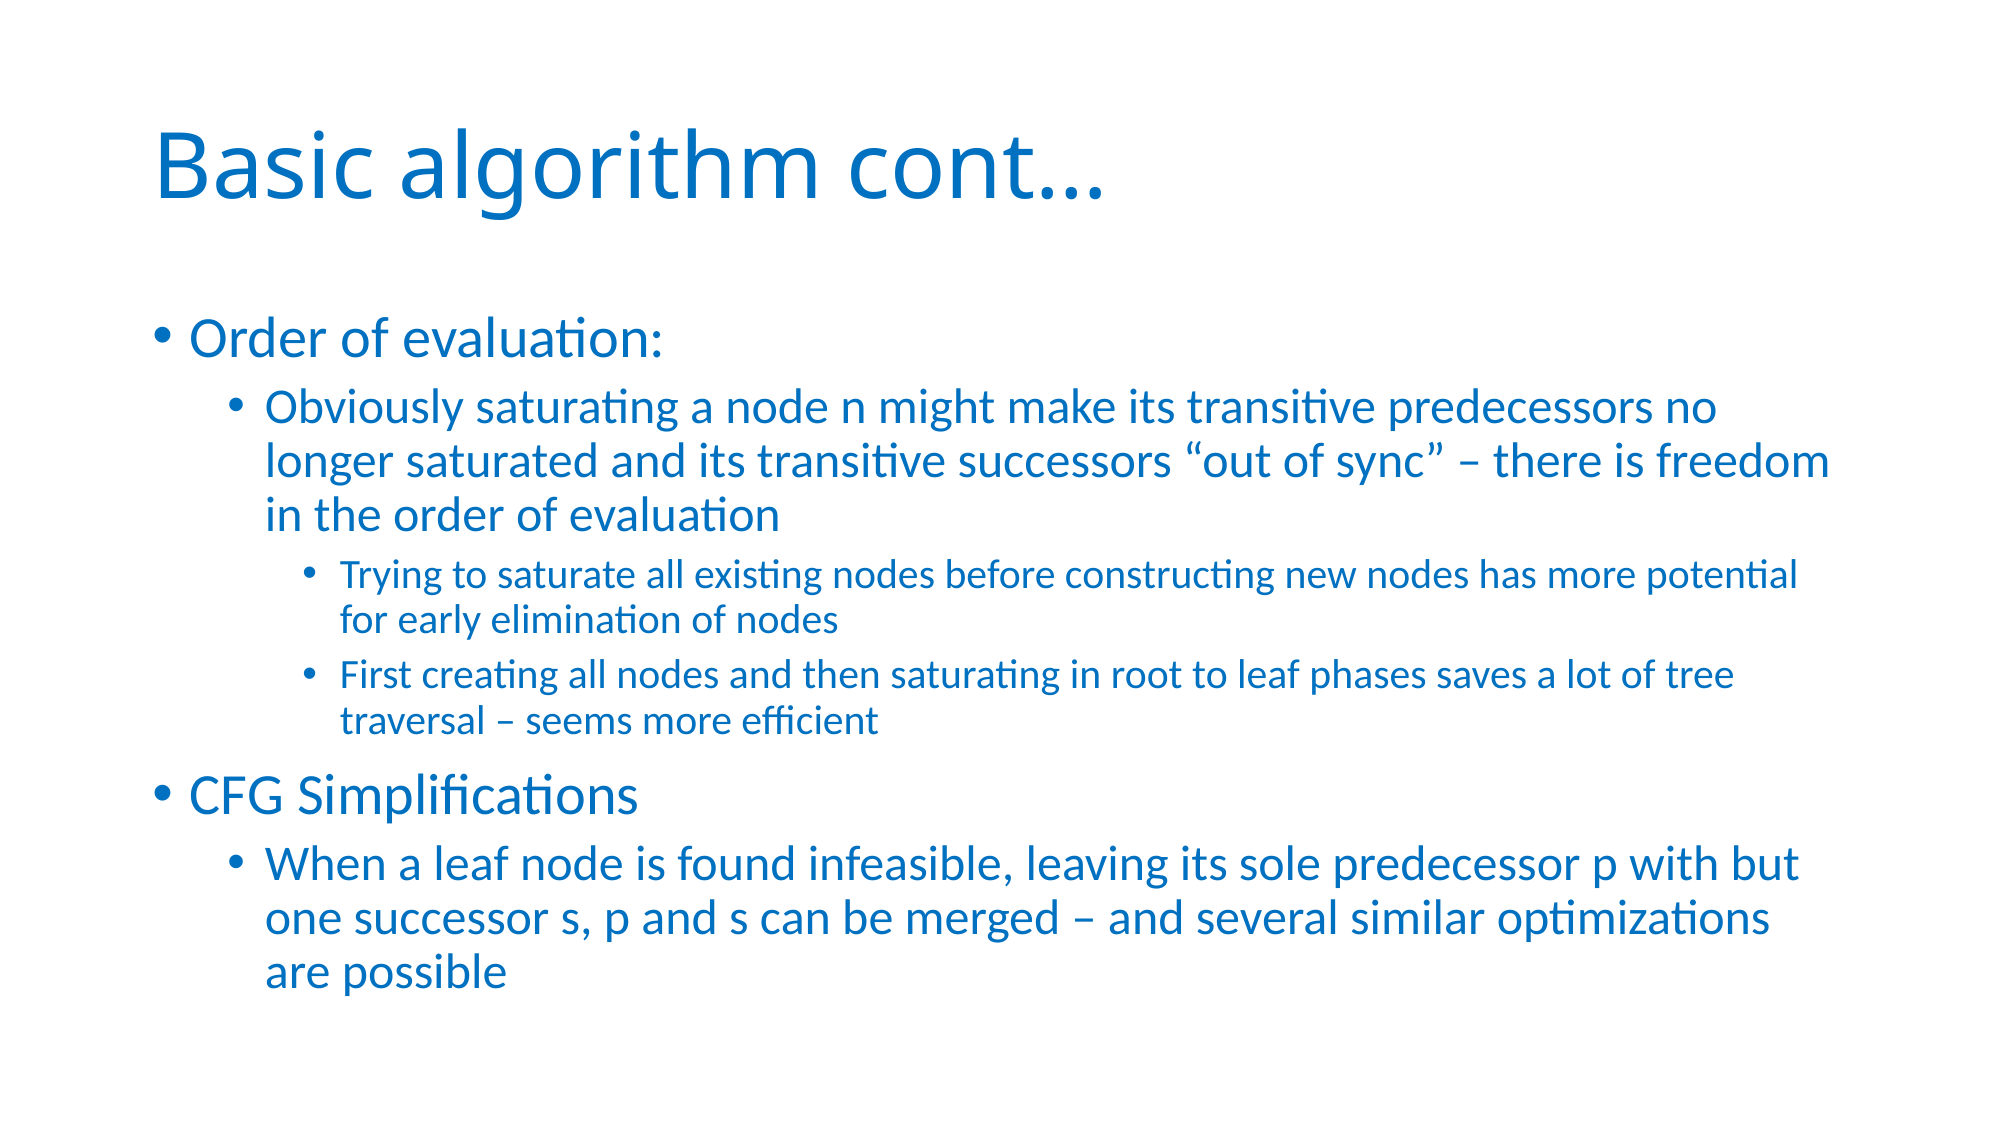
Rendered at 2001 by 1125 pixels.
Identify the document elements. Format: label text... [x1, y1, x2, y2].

list Order of evaluation: Obviously saturating a node n might make its transitive predecessors no longer saturated and its transitive successors “out of sync” – there is freedom in the order of evaluation Trying to saturate all existing nodes before constructing new nodes has more potential for early elimination of nodes First creating all nodes and then saturating in root to leaf phases saves a lot of tree traversal – seems more efficient CFG Simplifications When a leaf node is found infeasible, leaving its sole predecessor p with but one successor s, p and s can be merged – and several similar optimizations are possible [137, 299, 1863, 1014]
title Basic algorithm cont… [137, 59, 1863, 278]
